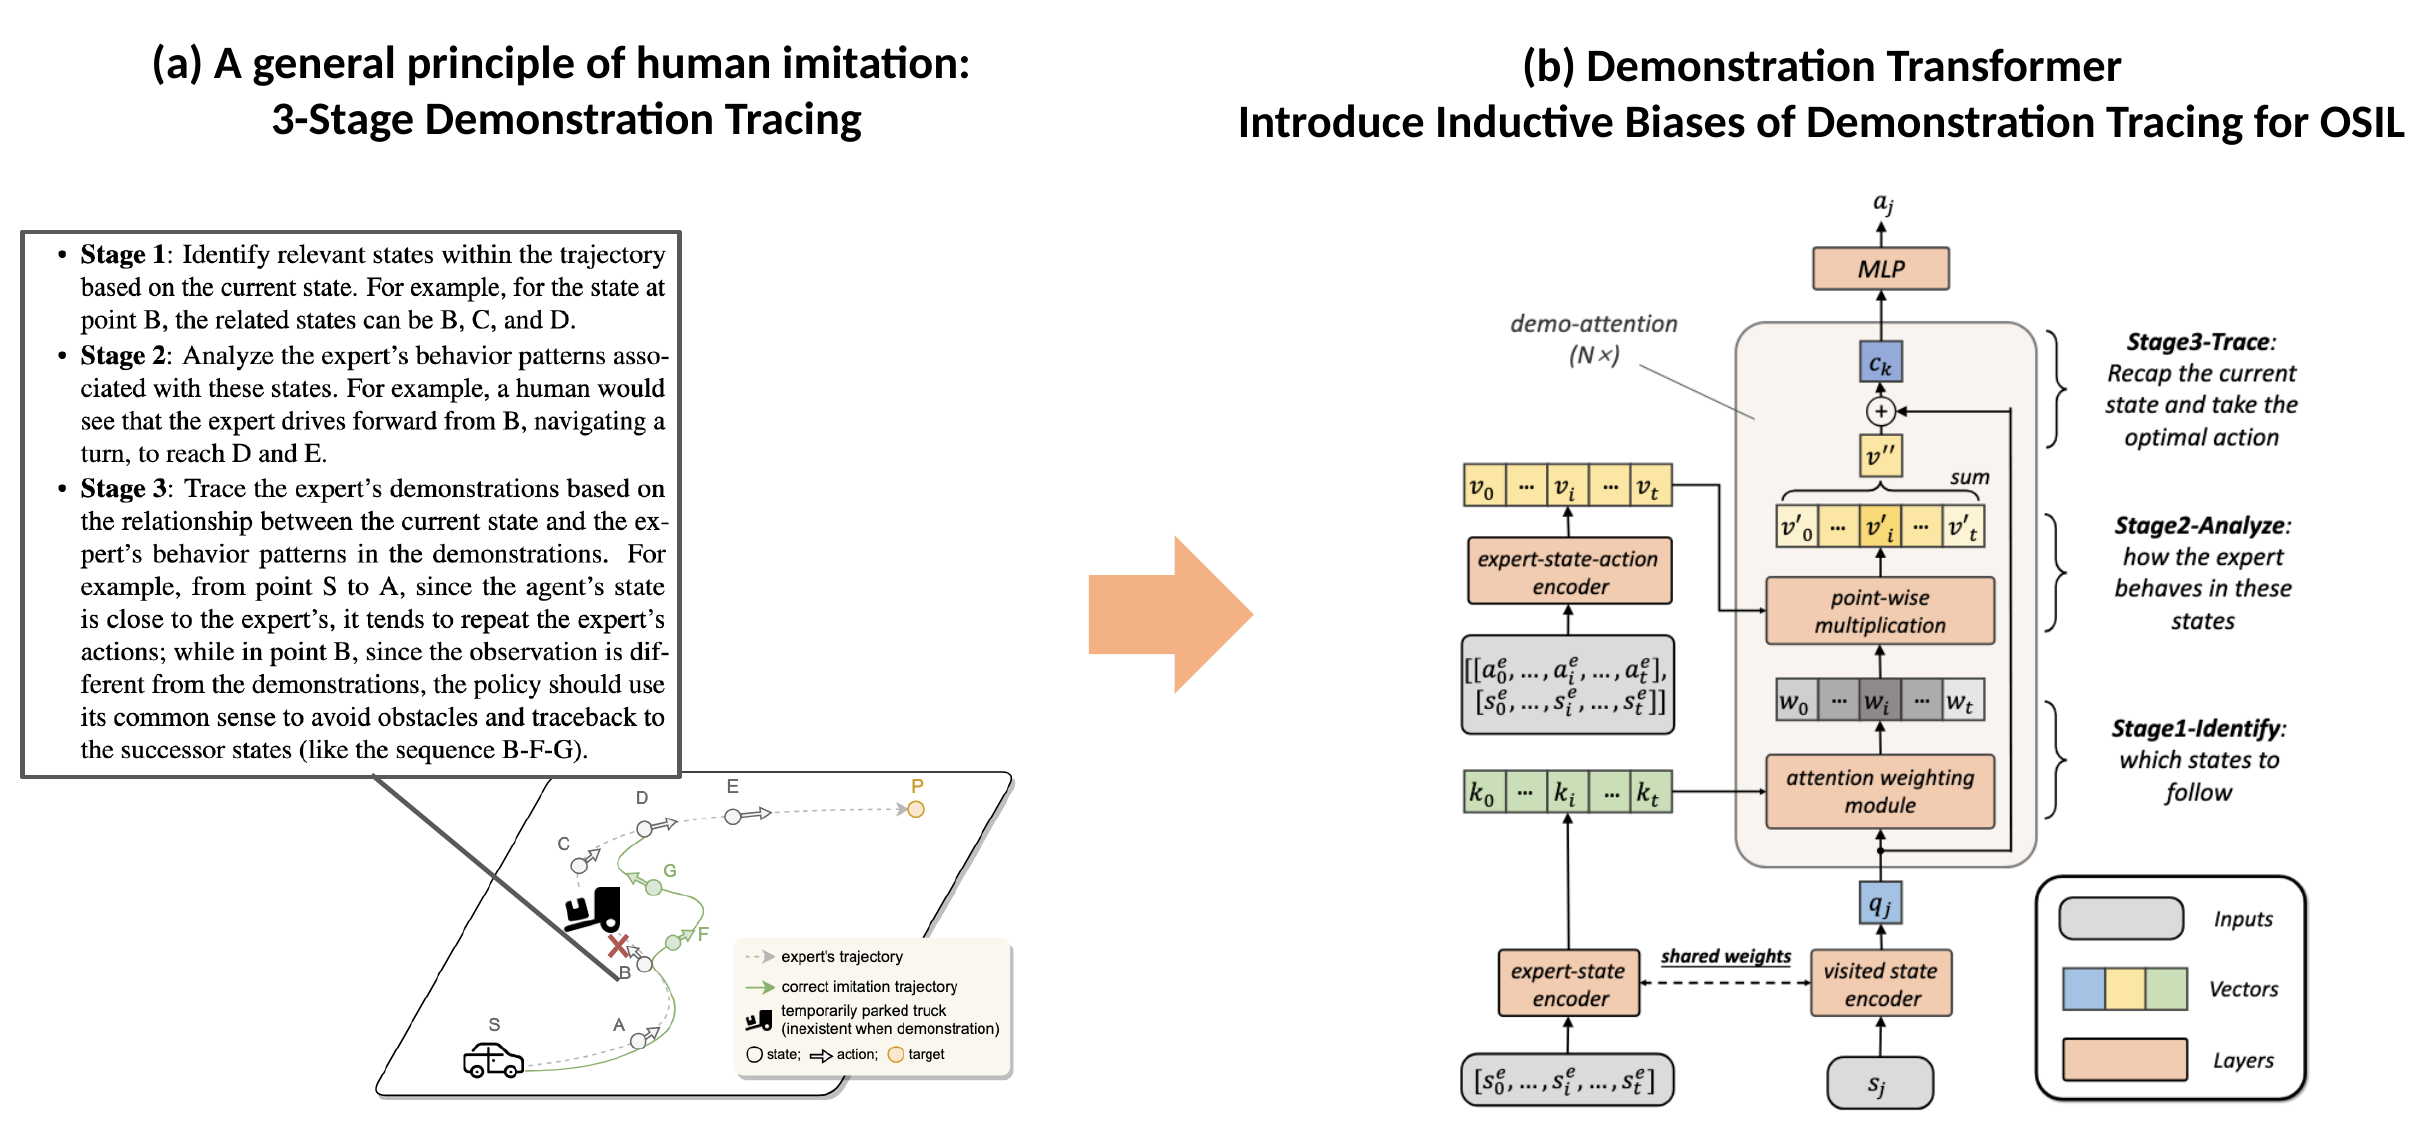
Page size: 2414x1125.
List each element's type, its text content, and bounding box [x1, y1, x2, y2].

text_box (b) Demonstration Transformer Introduce Inductive Biases of Demonstration Tracing for OSIL [1206, 27, 2414, 154]
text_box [371, 774, 619, 981]
text_box (a) A general principle of human imitation: 3-Stage Demonstration Tracing [0, 24, 1183, 152]
text_box [1087, 533, 1256, 697]
picture [24, 234, 1111, 1125]
picture [1394, 152, 2365, 1121]
